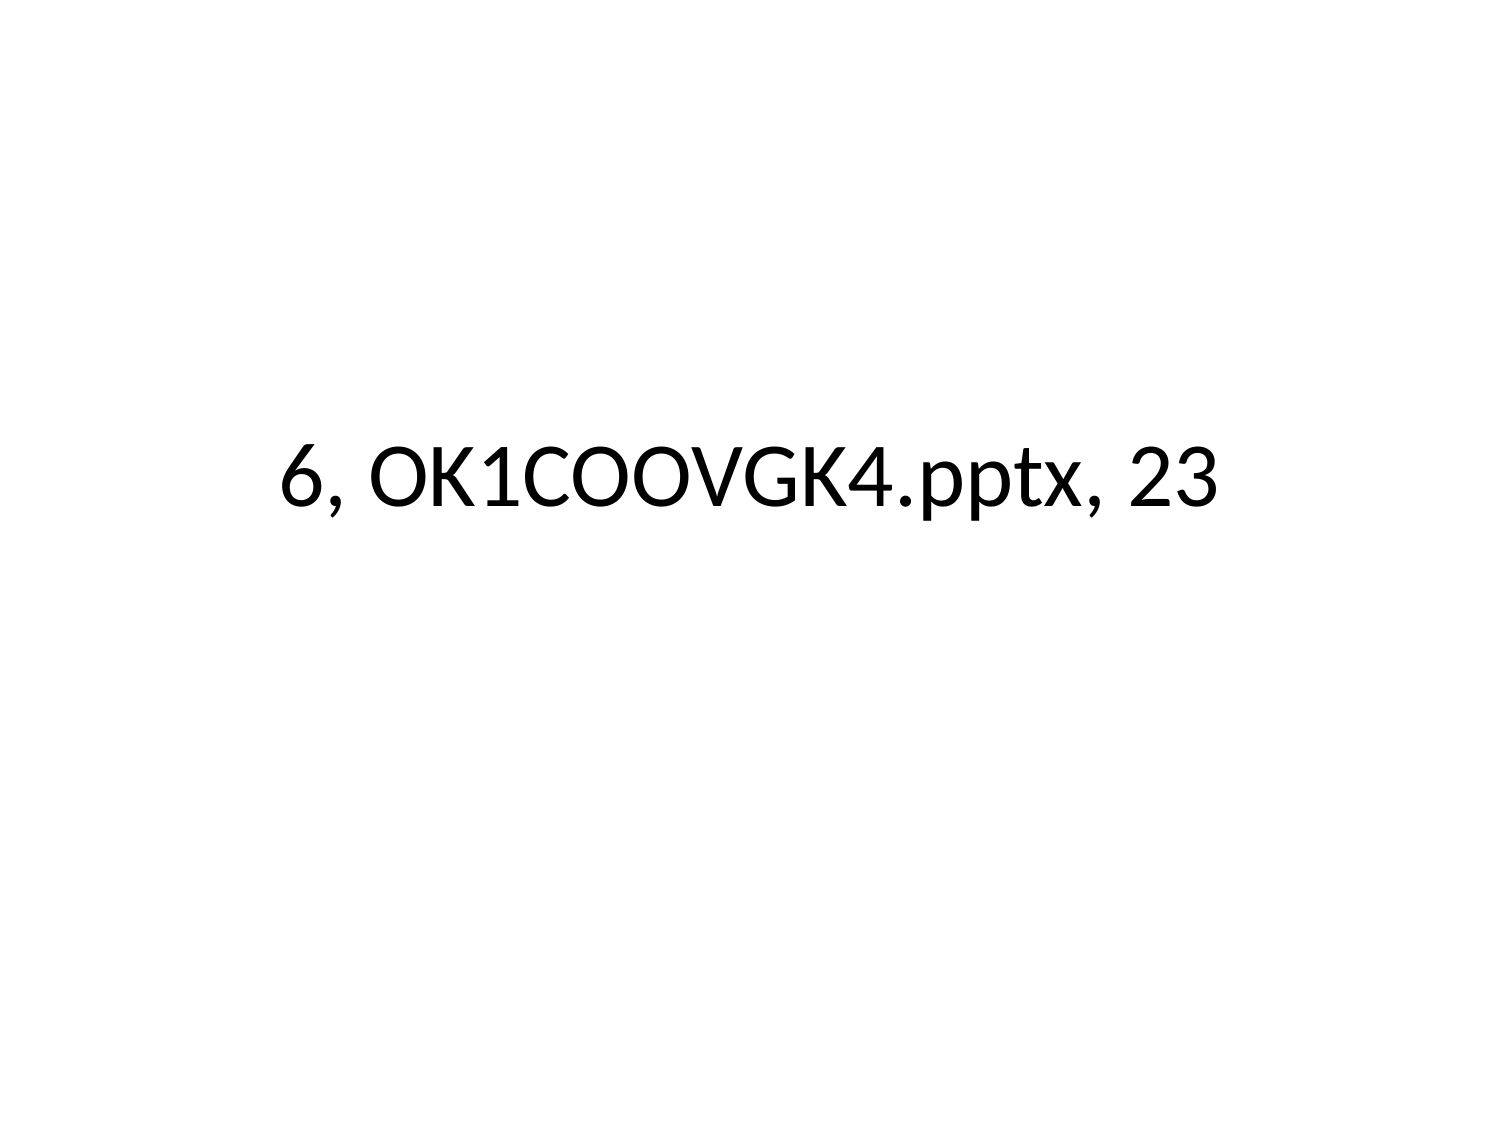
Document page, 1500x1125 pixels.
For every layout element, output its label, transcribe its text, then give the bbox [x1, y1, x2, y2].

title 6, OK1COOVGK4.pptx, 23 [112, 349, 1388, 591]
